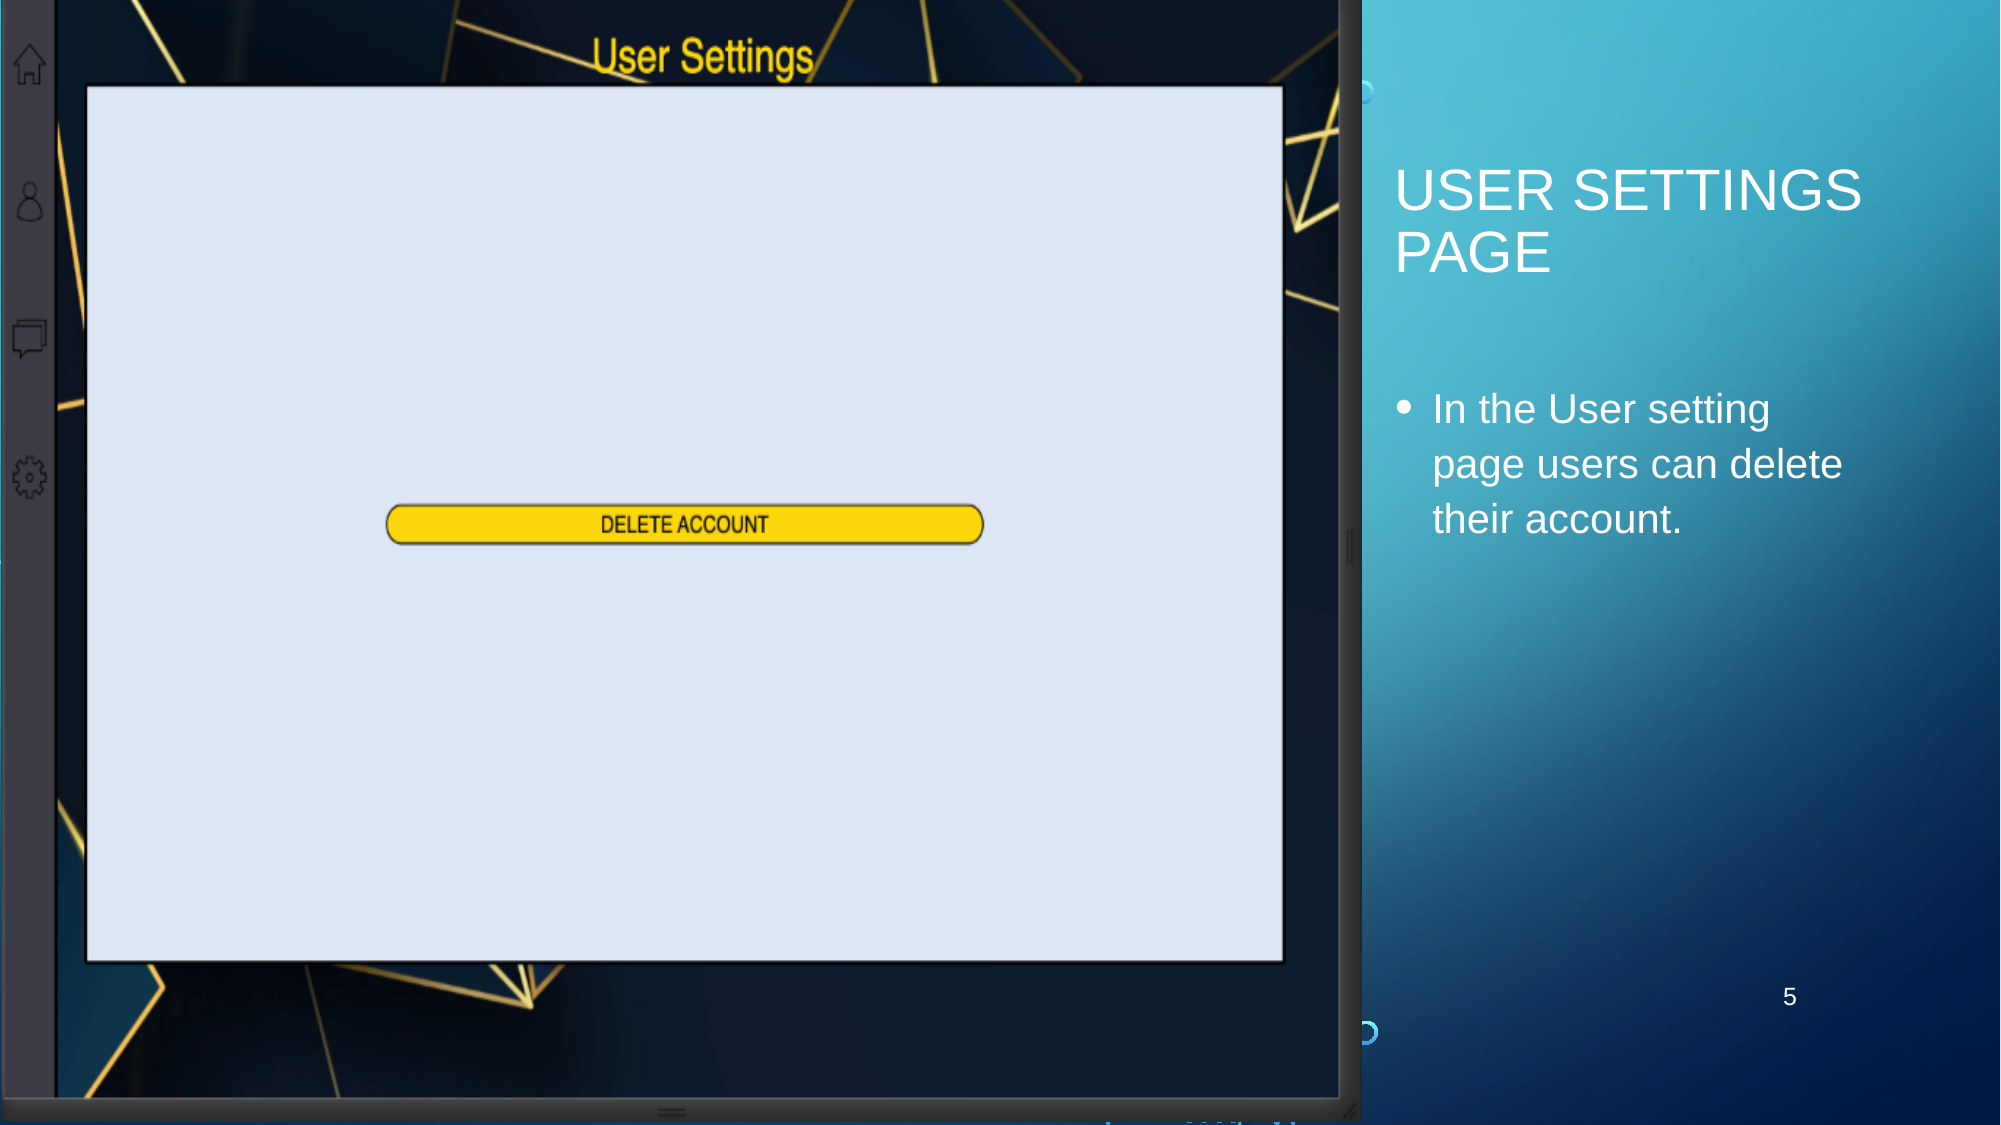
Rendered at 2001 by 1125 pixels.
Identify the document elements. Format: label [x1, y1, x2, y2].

picture [1, 0, 1363, 1123]
text_box [0, 563, 1000, 1125]
text_box [1241, 0, 1380, 1125]
text_box [1380, 0, 2000, 1125]
